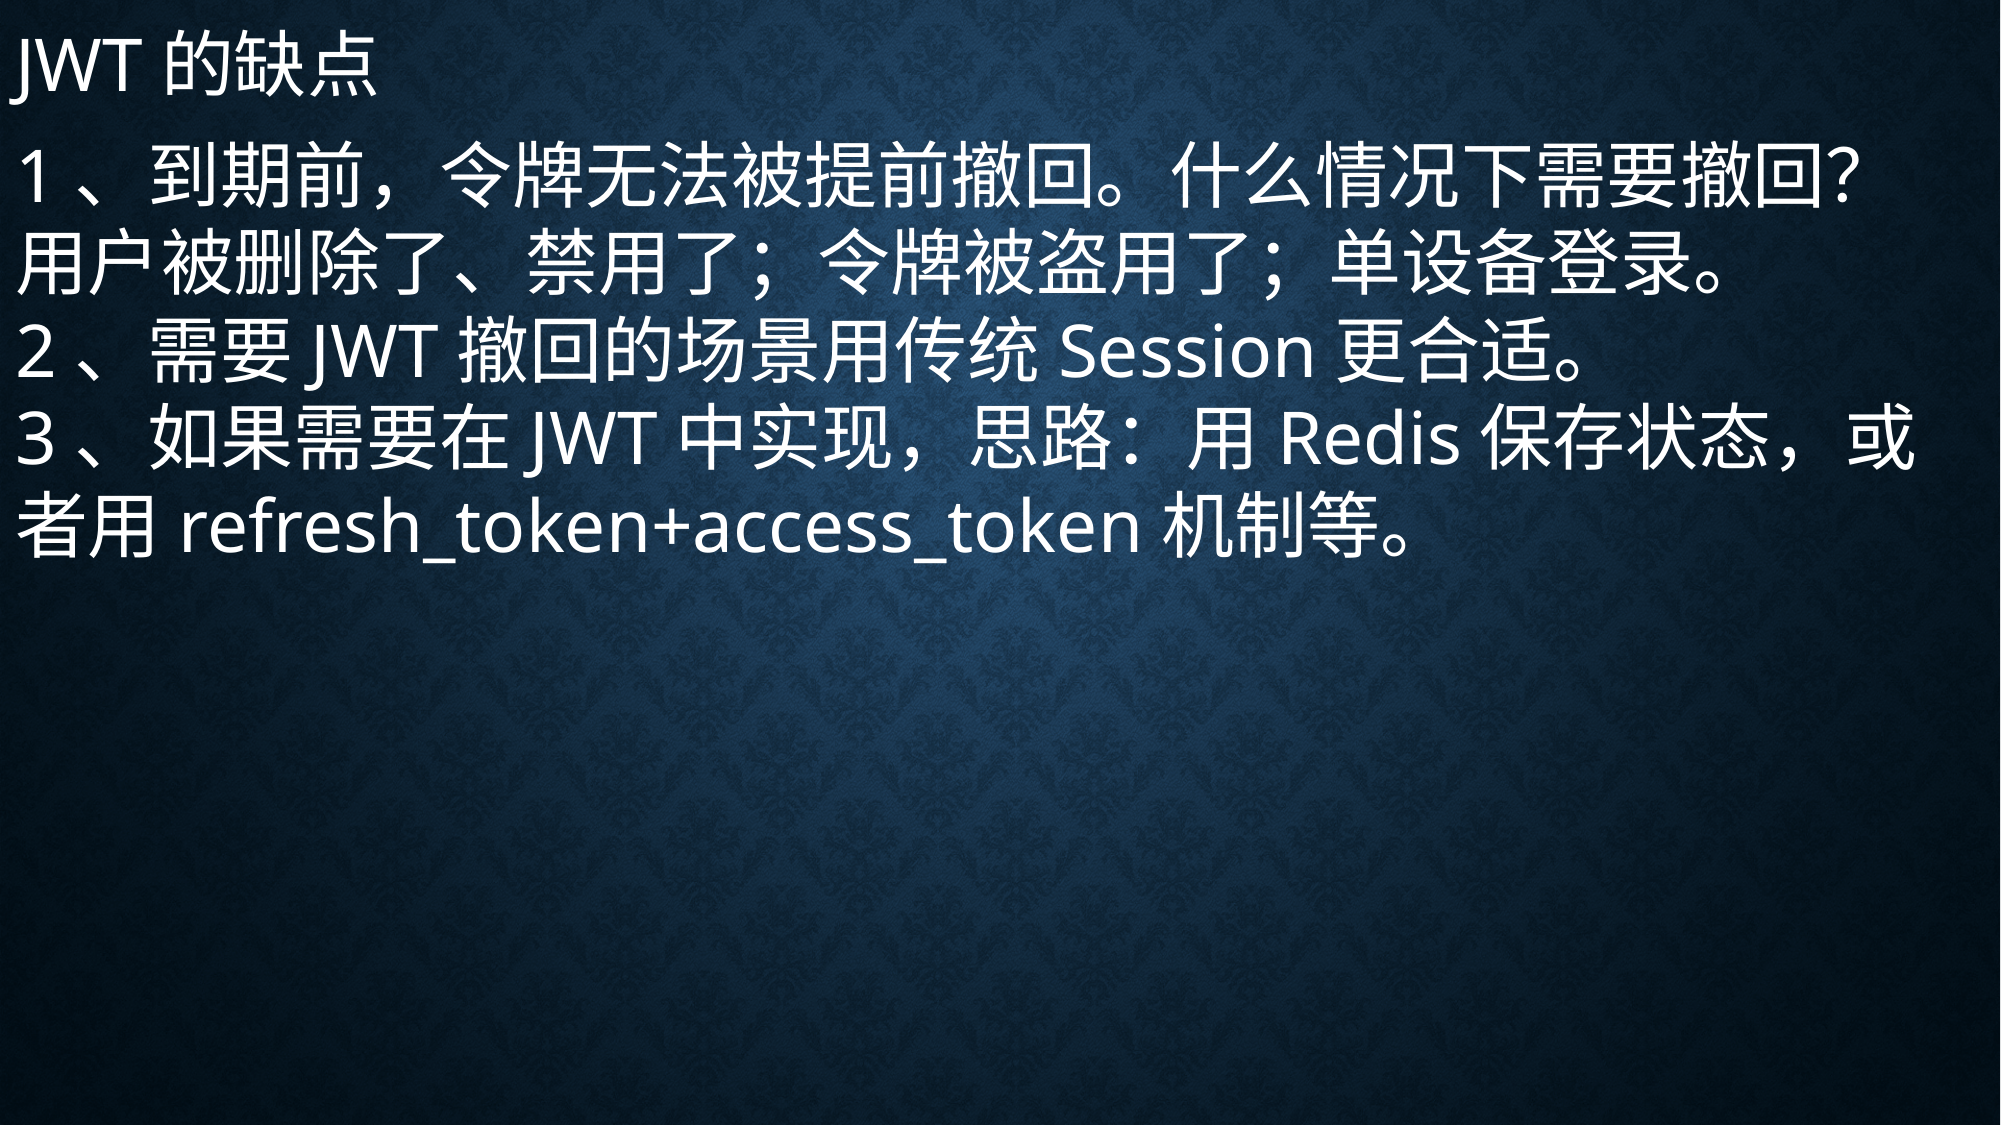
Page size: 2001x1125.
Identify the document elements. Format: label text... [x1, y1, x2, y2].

text_box 1、到期前，令牌无法被提前撤回。什么情况下需要撤回？用户被删除了、禁用了；令牌被盗用了；单设备登录。 2、需要JWT撤回的场景用传统Session更合适。 3、如果需要在JWT中实现，思路：用Redis保存状态，或者用refresh_token+access_token机制等。 [0, 121, 1959, 1115]
list JWT的缺点 [0, 10, 1959, 121]
